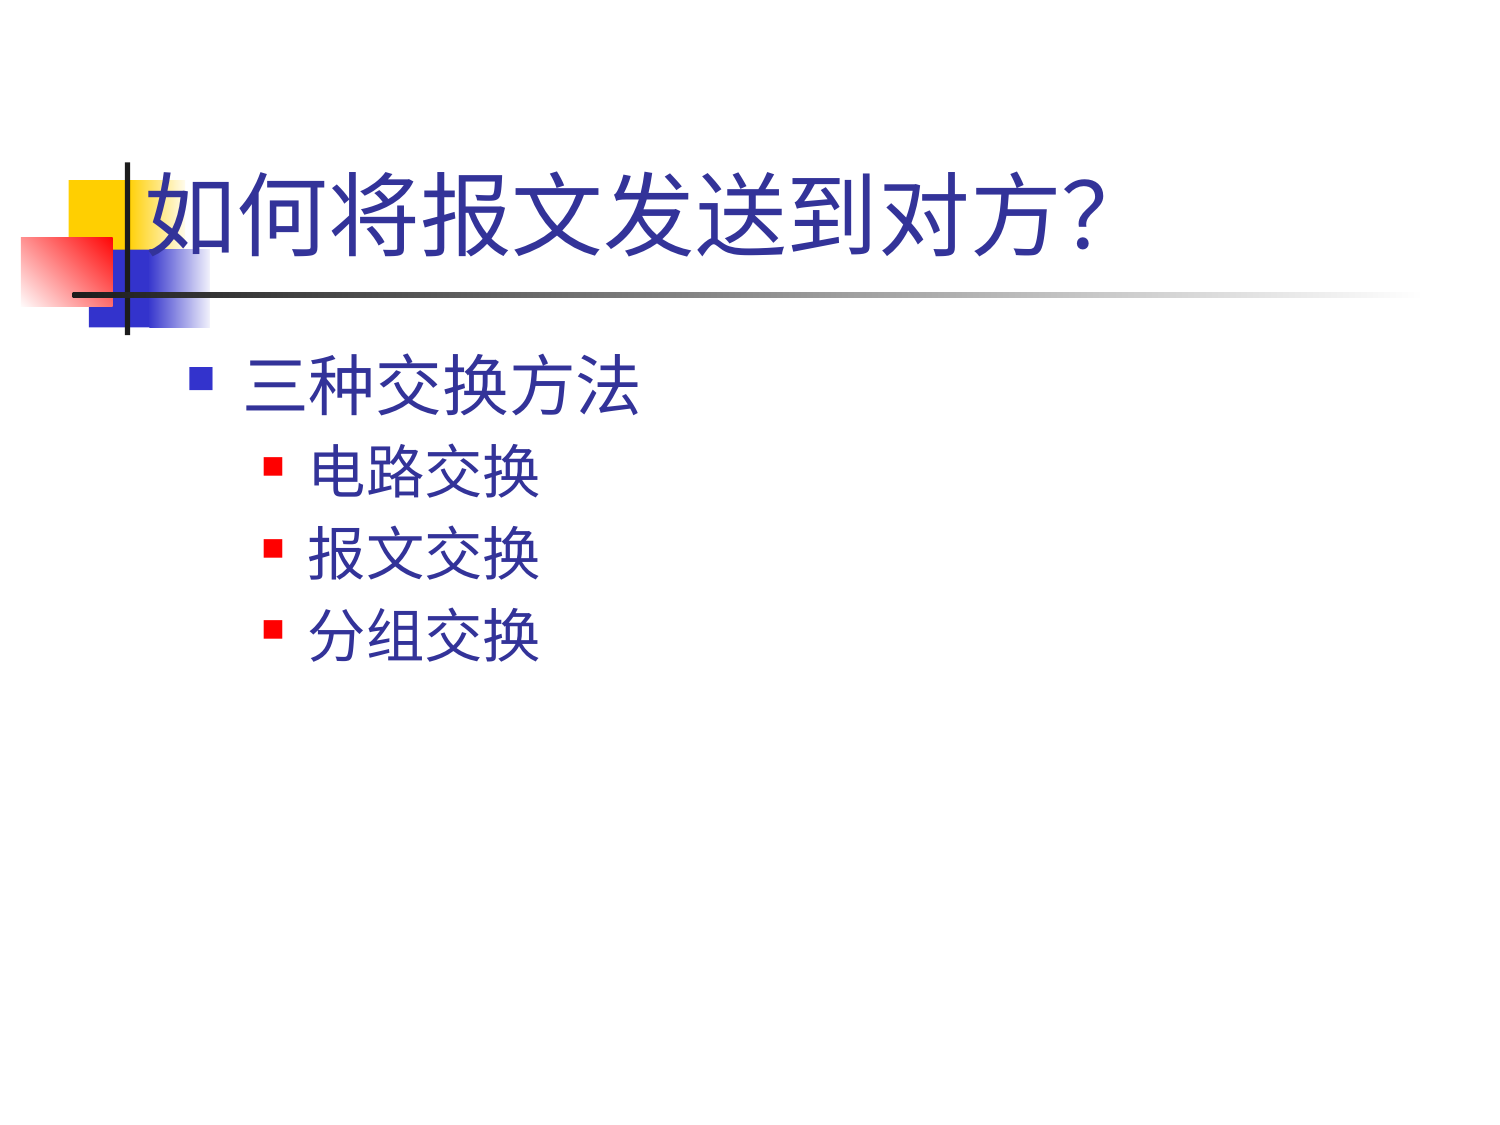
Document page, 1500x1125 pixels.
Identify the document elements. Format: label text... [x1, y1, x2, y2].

title 如何将报文发送到对方？ [129, 34, 1436, 276]
list 三种交换方法 电路交换 报文交换 分组交换 [170, 336, 1447, 1012]
